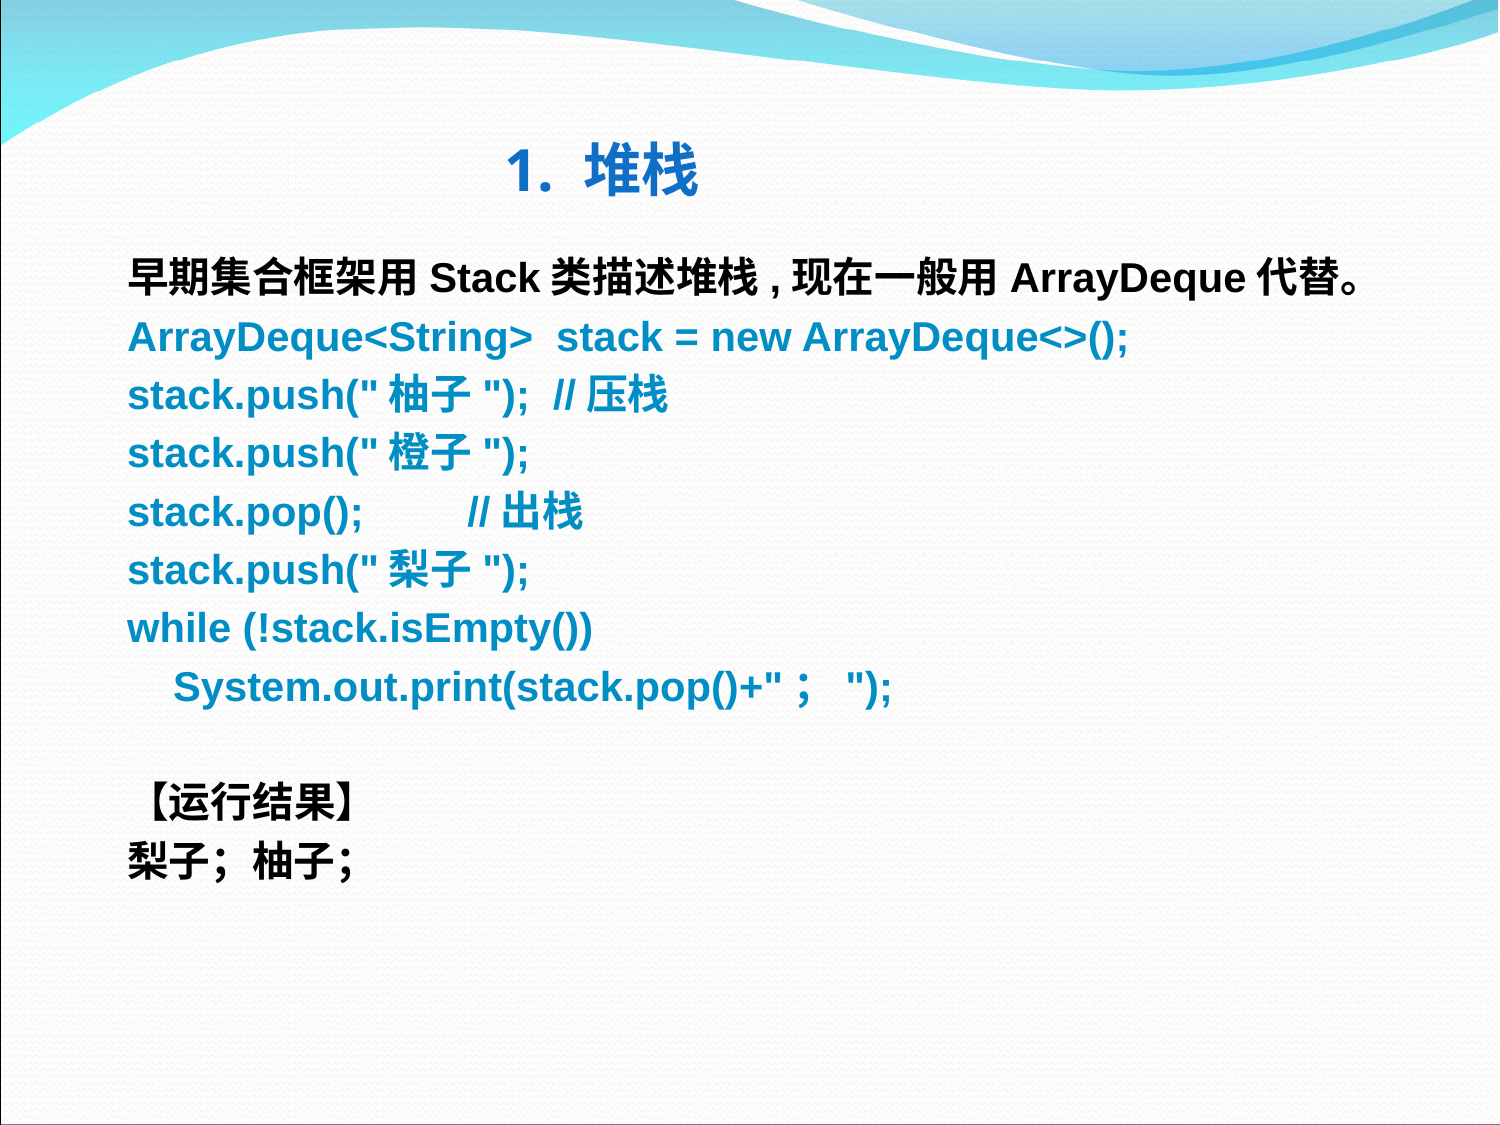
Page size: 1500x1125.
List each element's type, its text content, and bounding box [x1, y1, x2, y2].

text_box 1. 堆栈 [490, 125, 860, 211]
picture [0, 0, 1500, 1125]
list 早期集合框架用Stack类描述堆栈,现在一般用ArrayDeque代替。 ArrayDeque<String> stack = new ArrayDeque<>(); stack.push("柚子"); //压栈 stack.push("橙子"); stack.pop(); //出栈 stack.push("梨子"); while (!stack.isEmpty()) System.out.print(stack.pop()+"；"); 【运行结果】 梨子；柚子； [112, 243, 1401, 964]
